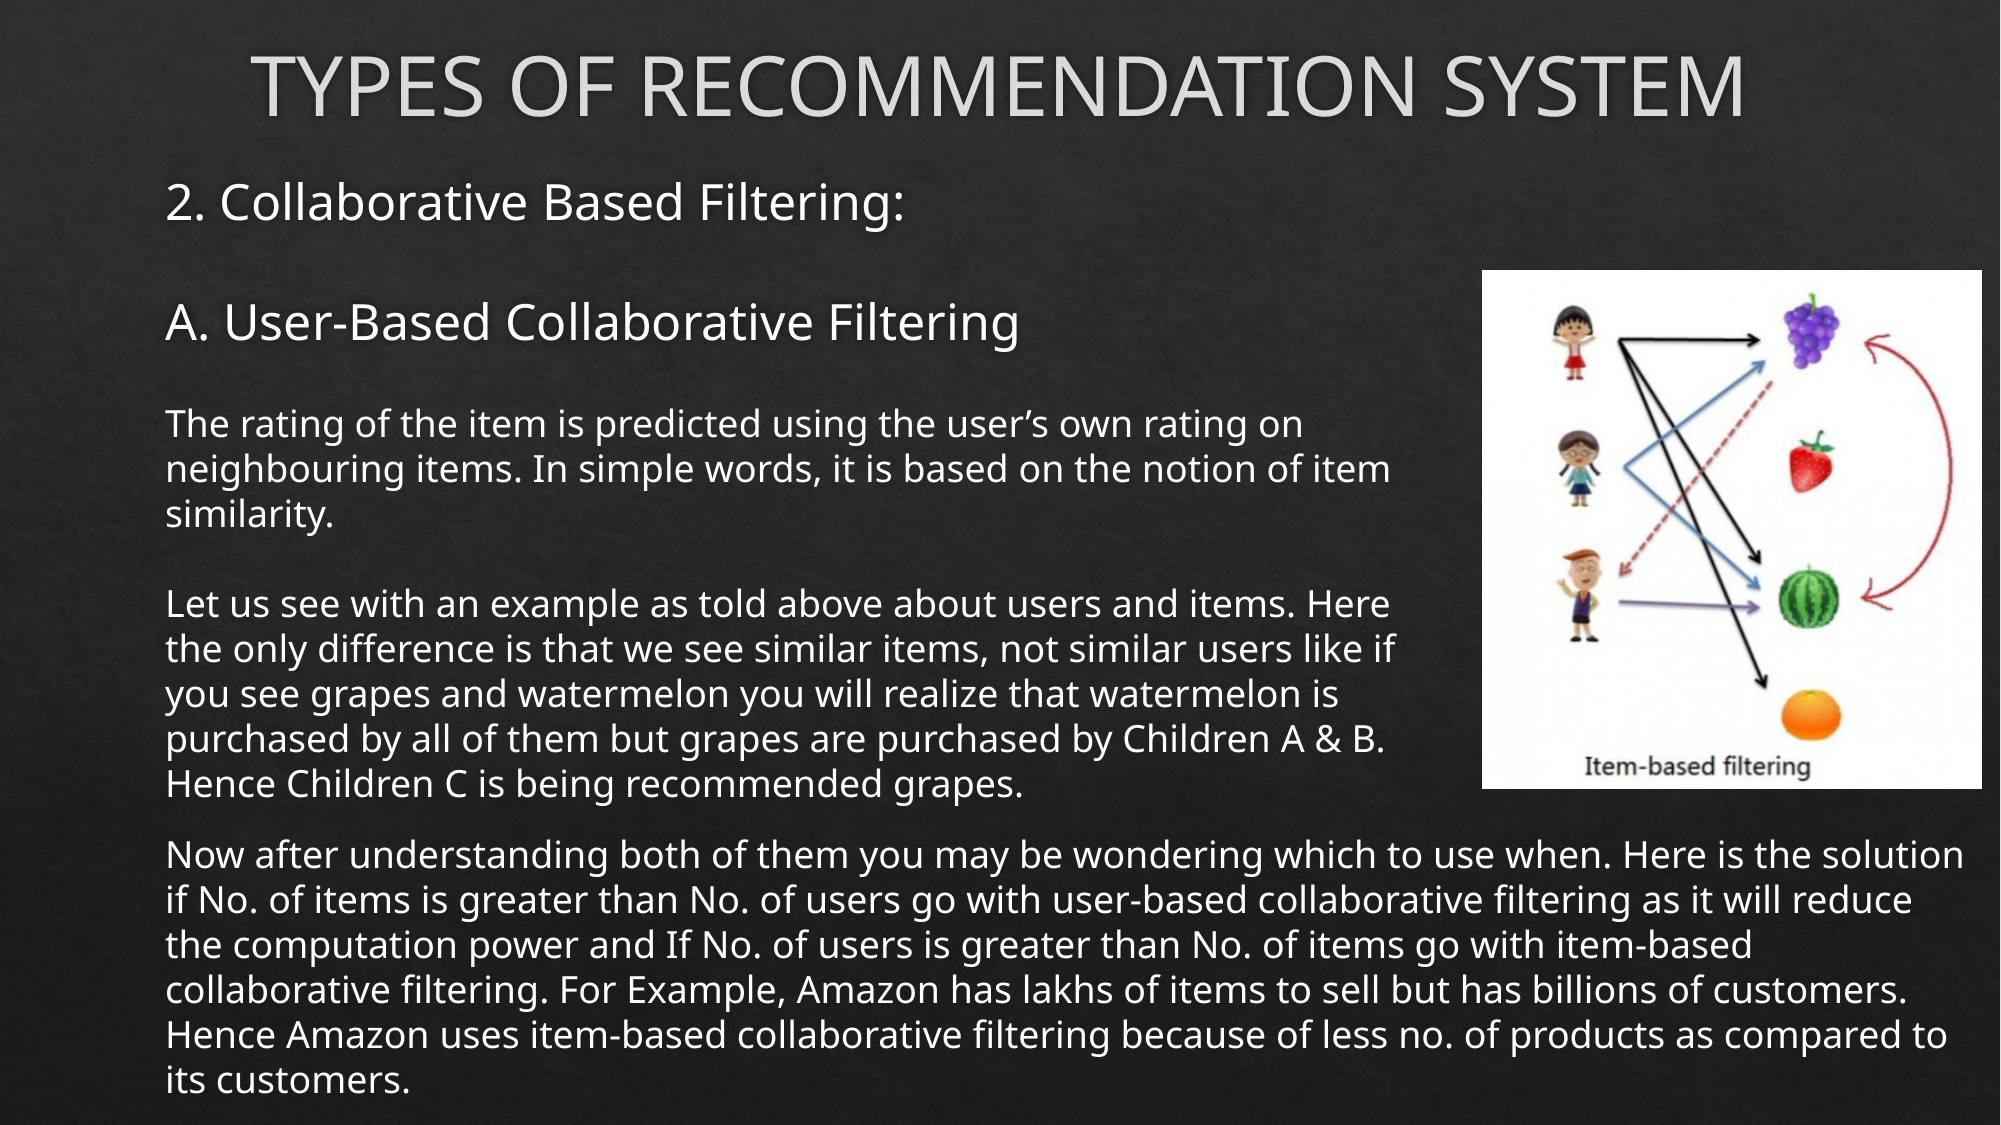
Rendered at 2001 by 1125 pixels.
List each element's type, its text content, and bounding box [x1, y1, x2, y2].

title TYPES OF RECOMMENDATION SYSTEM [150, 3, 1850, 158]
text_box The rating of the item is predicted using the user’s own rating on neighbouring items. In simple words, it is based on the notion of item similarity. Let us see with an example as told above about users and items. Here the only difference is that we see similar items, not similar users like if you see grapes and watermelon you will realize that watermelon is purchased by all of them but grapes are purchased by Children A & B. Hence Children C is being recommended grapes. [149, 392, 1441, 823]
picture [0, 0, 2001, 1125]
text_box Now after understanding both of them you may be wondering which to use when. Here is the solution if No. of items is greater than No. of users go with user-based collaborative filtering as it will reduce the computation power and If No. of users is greater than No. of items go with item-based collaborative filtering. For Example, Amazon has lakhs of items to sell but has billions of customers. Hence Amazon uses item-based collaborative filtering because of less no. of products as compared to its customers. [149, 823, 1982, 1109]
text_box 2. Collaborative Based Filtering: A. User-Based Collaborative Filtering [149, 163, 1934, 359]
